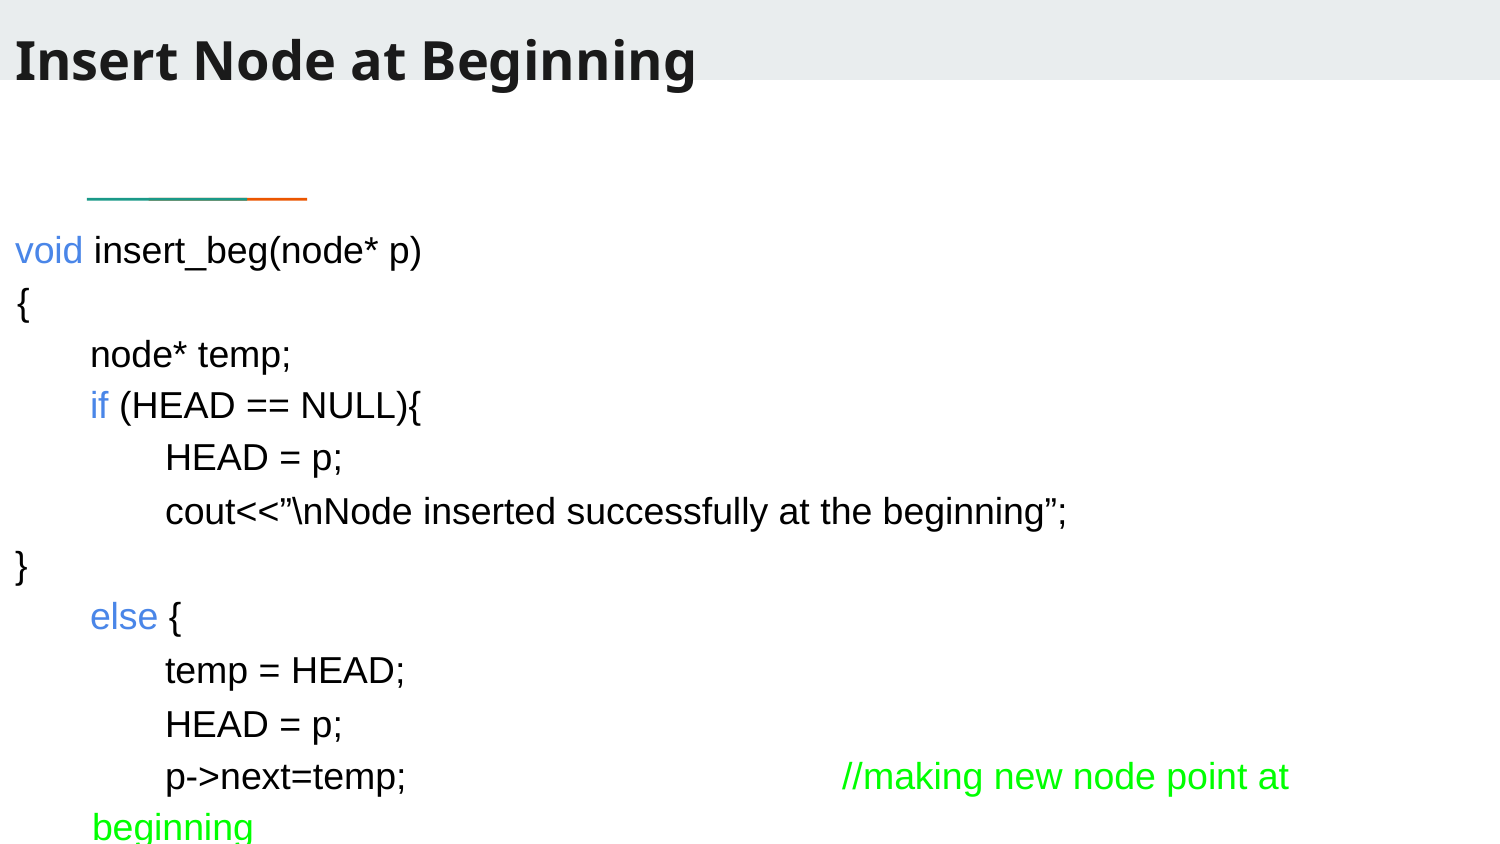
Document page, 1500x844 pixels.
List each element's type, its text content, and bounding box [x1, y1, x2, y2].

list void insert_beg(node* p) { node* temp; if (HEAD == NULL){ HEAD = p; cout<<”\nNode inserted successfully at the beginning”; } else { temp = HEAD; HEAD = p; p->next=temp; //making new node point at beginning }} [0, 204, 1389, 576]
title Insert Node at Beginning [0, 11, 1262, 99]
